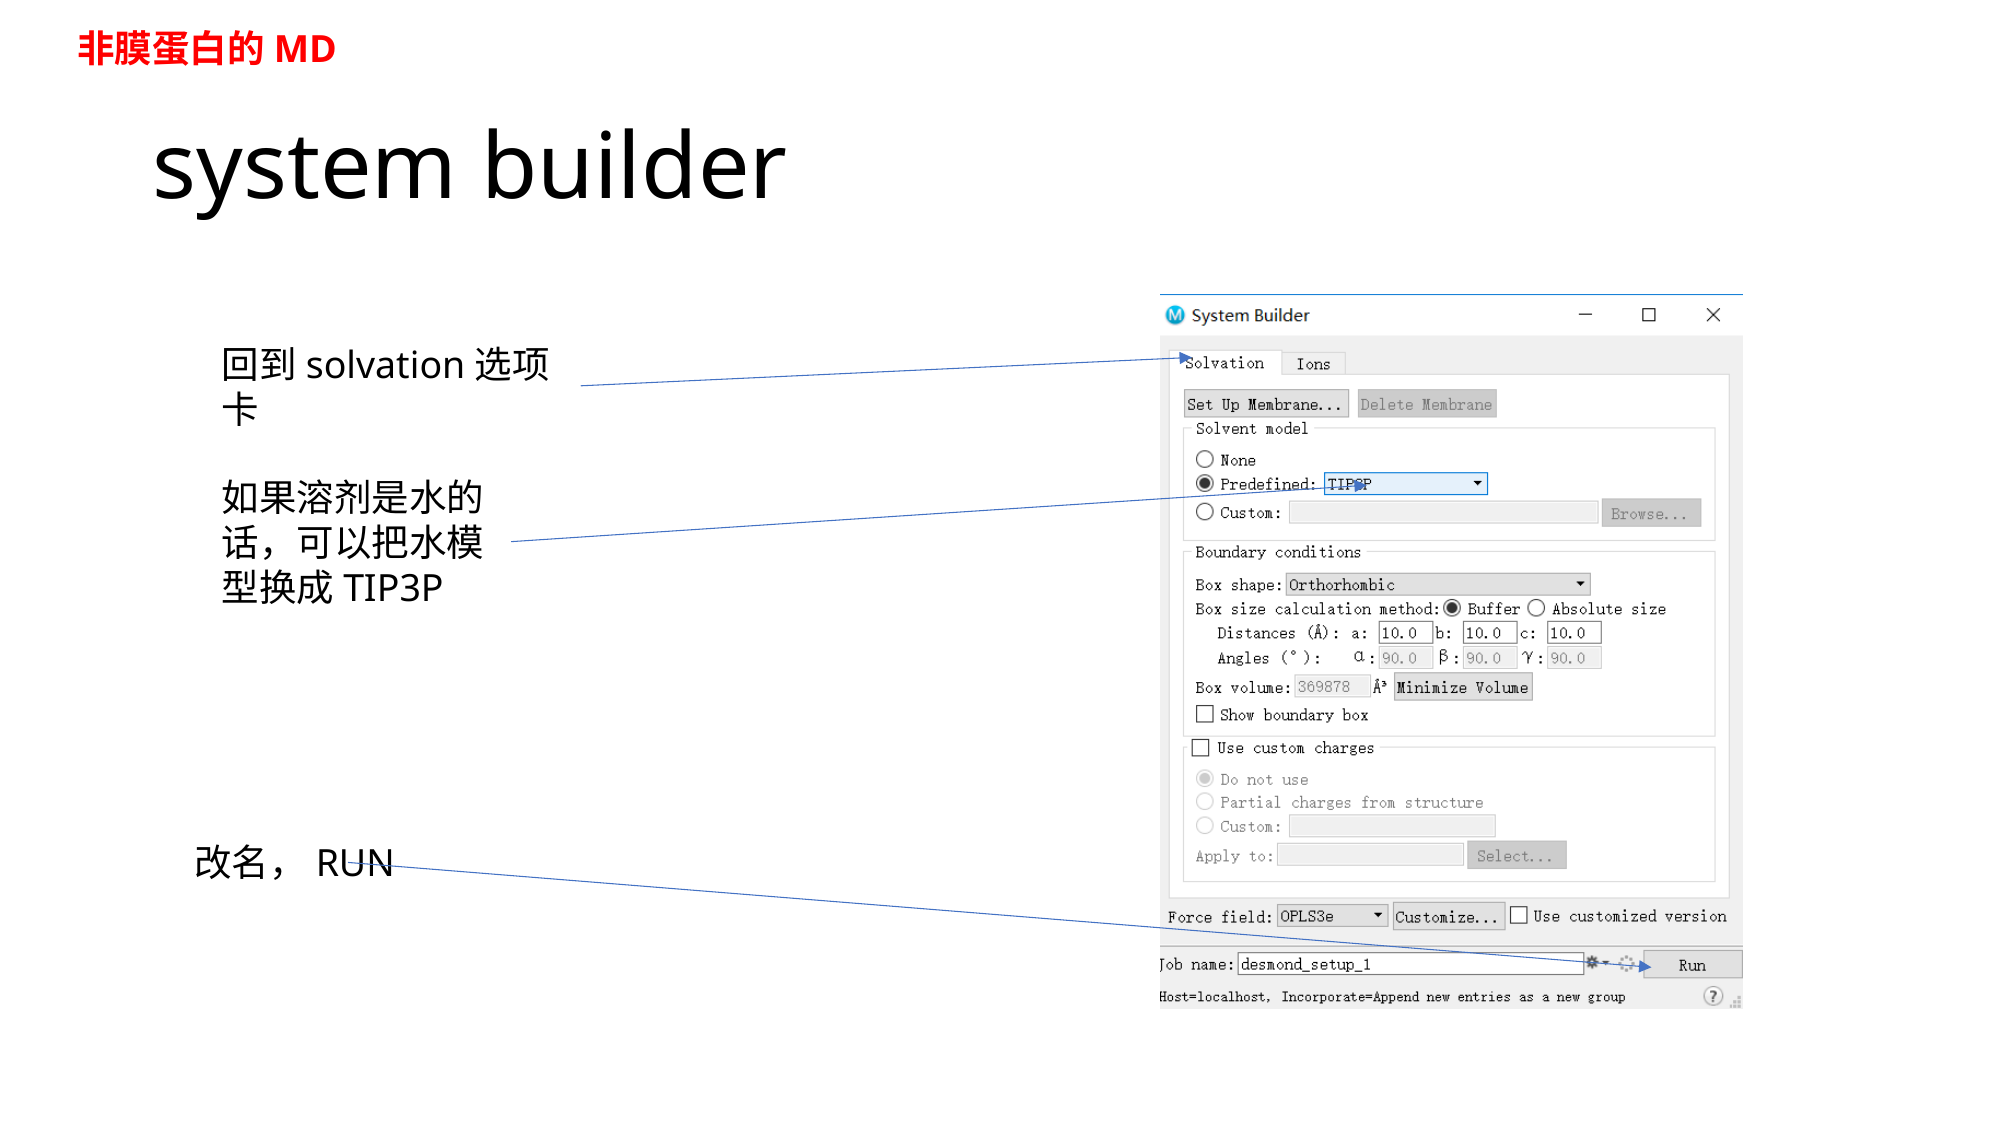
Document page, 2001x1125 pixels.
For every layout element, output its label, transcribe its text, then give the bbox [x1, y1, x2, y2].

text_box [580, 357, 1193, 364]
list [1160, 294, 1743, 1009]
text_box 回到solvation选项卡 [207, 333, 581, 439]
text_box 非膜蛋白的MD [62, 17, 352, 78]
text_box 如果溶剂是水的话，可以把水模型换成TIP3P [207, 466, 512, 617]
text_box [347, 862, 1652, 968]
title system builder [137, 59, 1863, 278]
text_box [511, 485, 1367, 543]
text_box 改名，RUN [179, 832, 610, 892]
